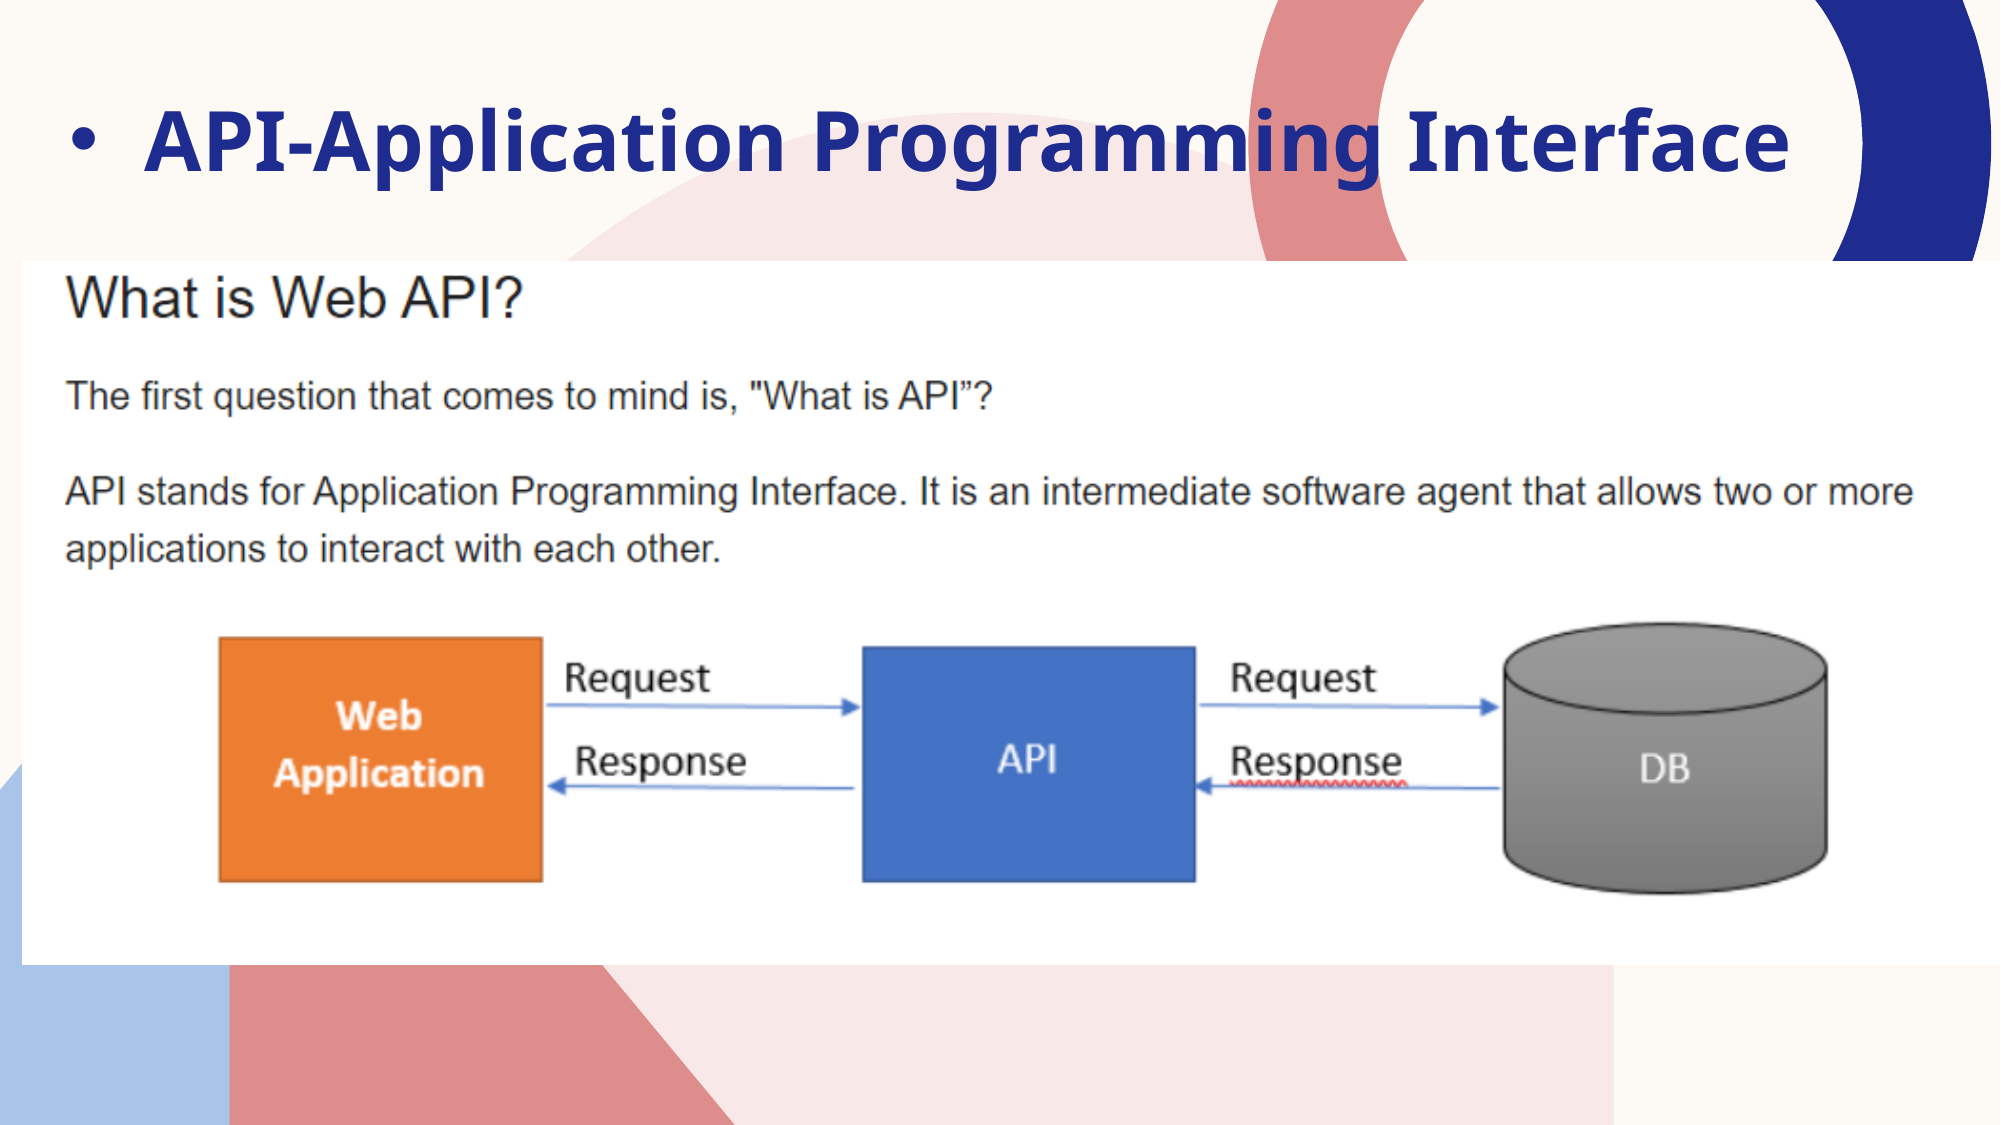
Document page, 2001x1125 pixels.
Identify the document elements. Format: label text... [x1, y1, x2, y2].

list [22, 261, 2000, 965]
list API-Application Programming Interface [0, 14, 1980, 262]
